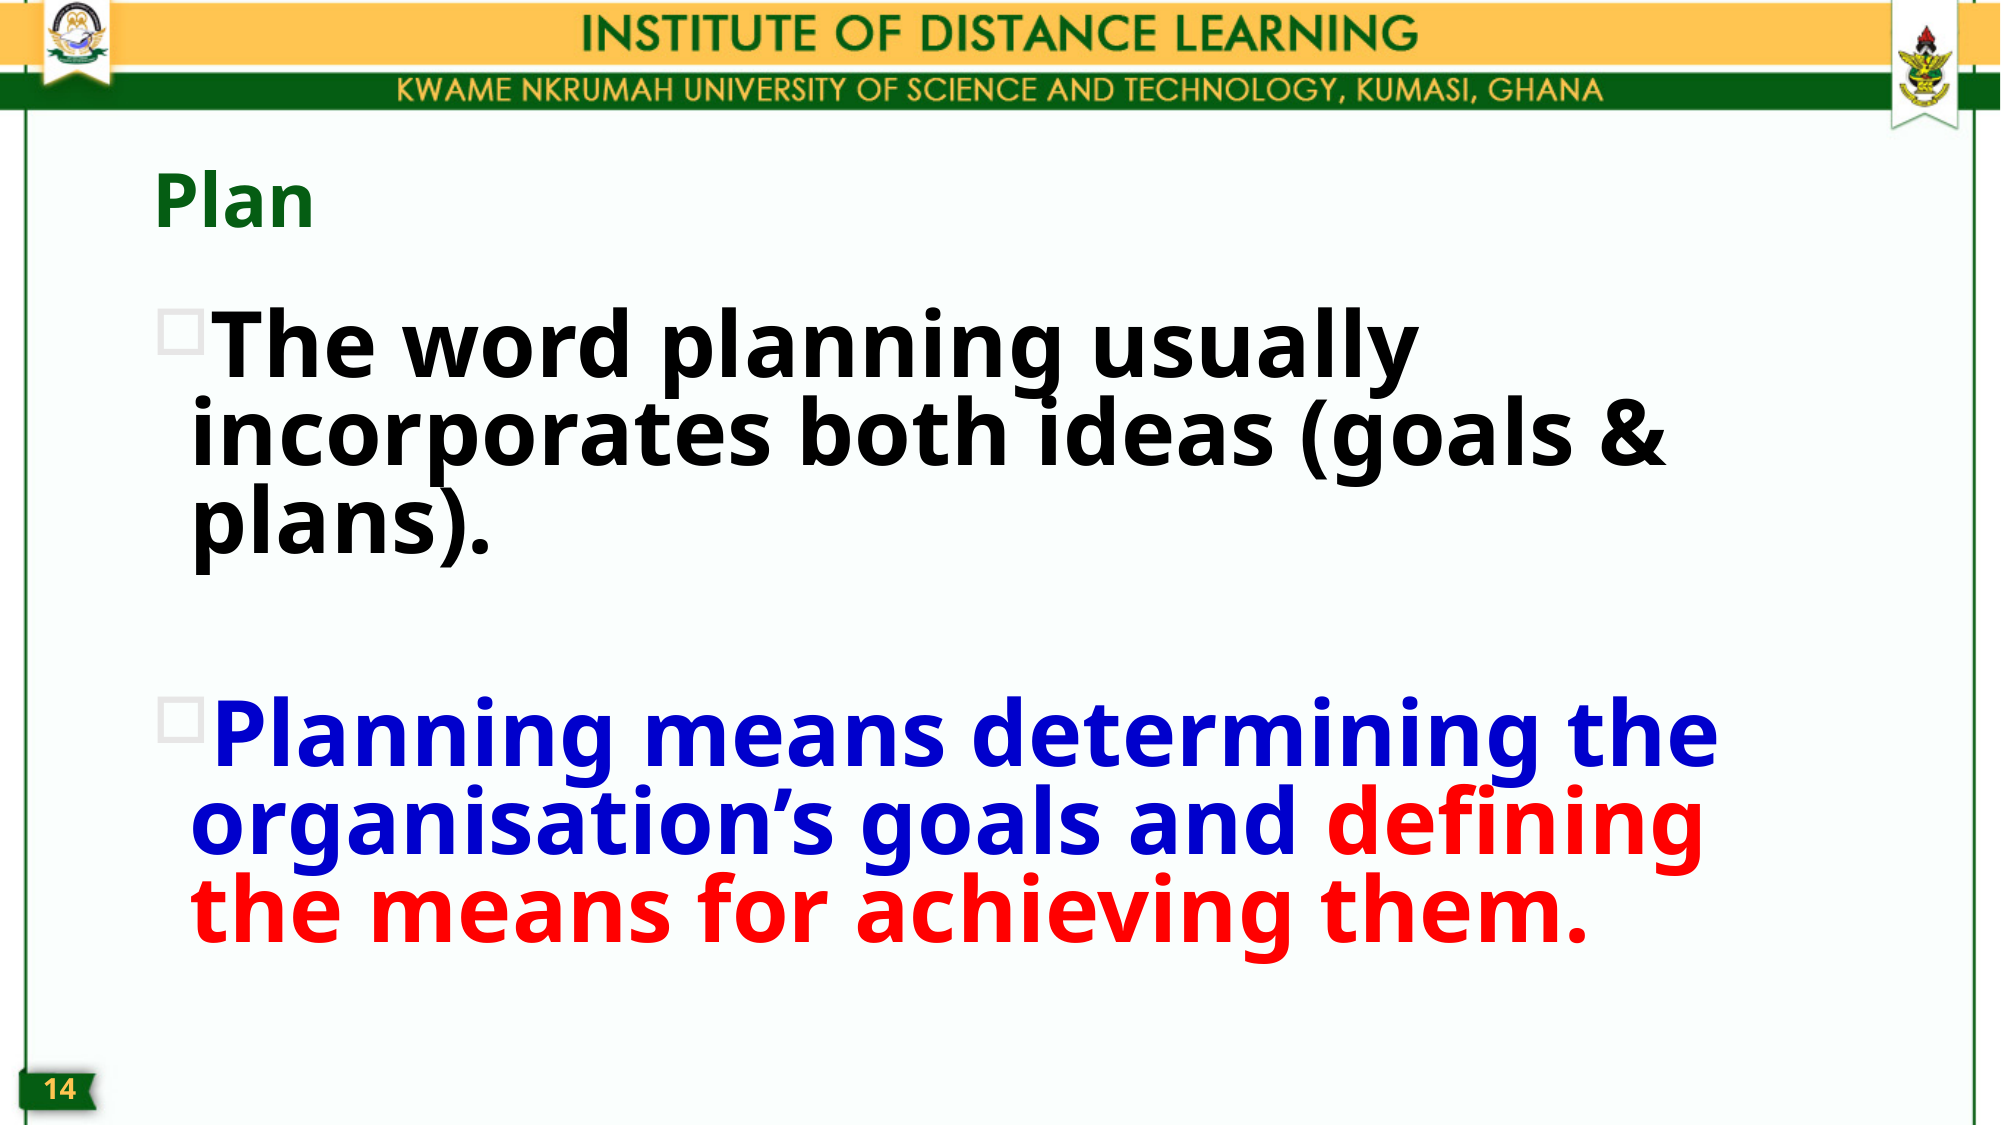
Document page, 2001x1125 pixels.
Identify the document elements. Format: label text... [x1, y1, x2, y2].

title Plan [137, 129, 1863, 278]
picture [0, 0, 2001, 1125]
list The word planning usually incorporates both ideas (goals & plans). Planning means determining the organisation’s goals and defining the means for achieving them. [137, 299, 1863, 1014]
slide_number 13 [24, 1060, 92, 1121]
